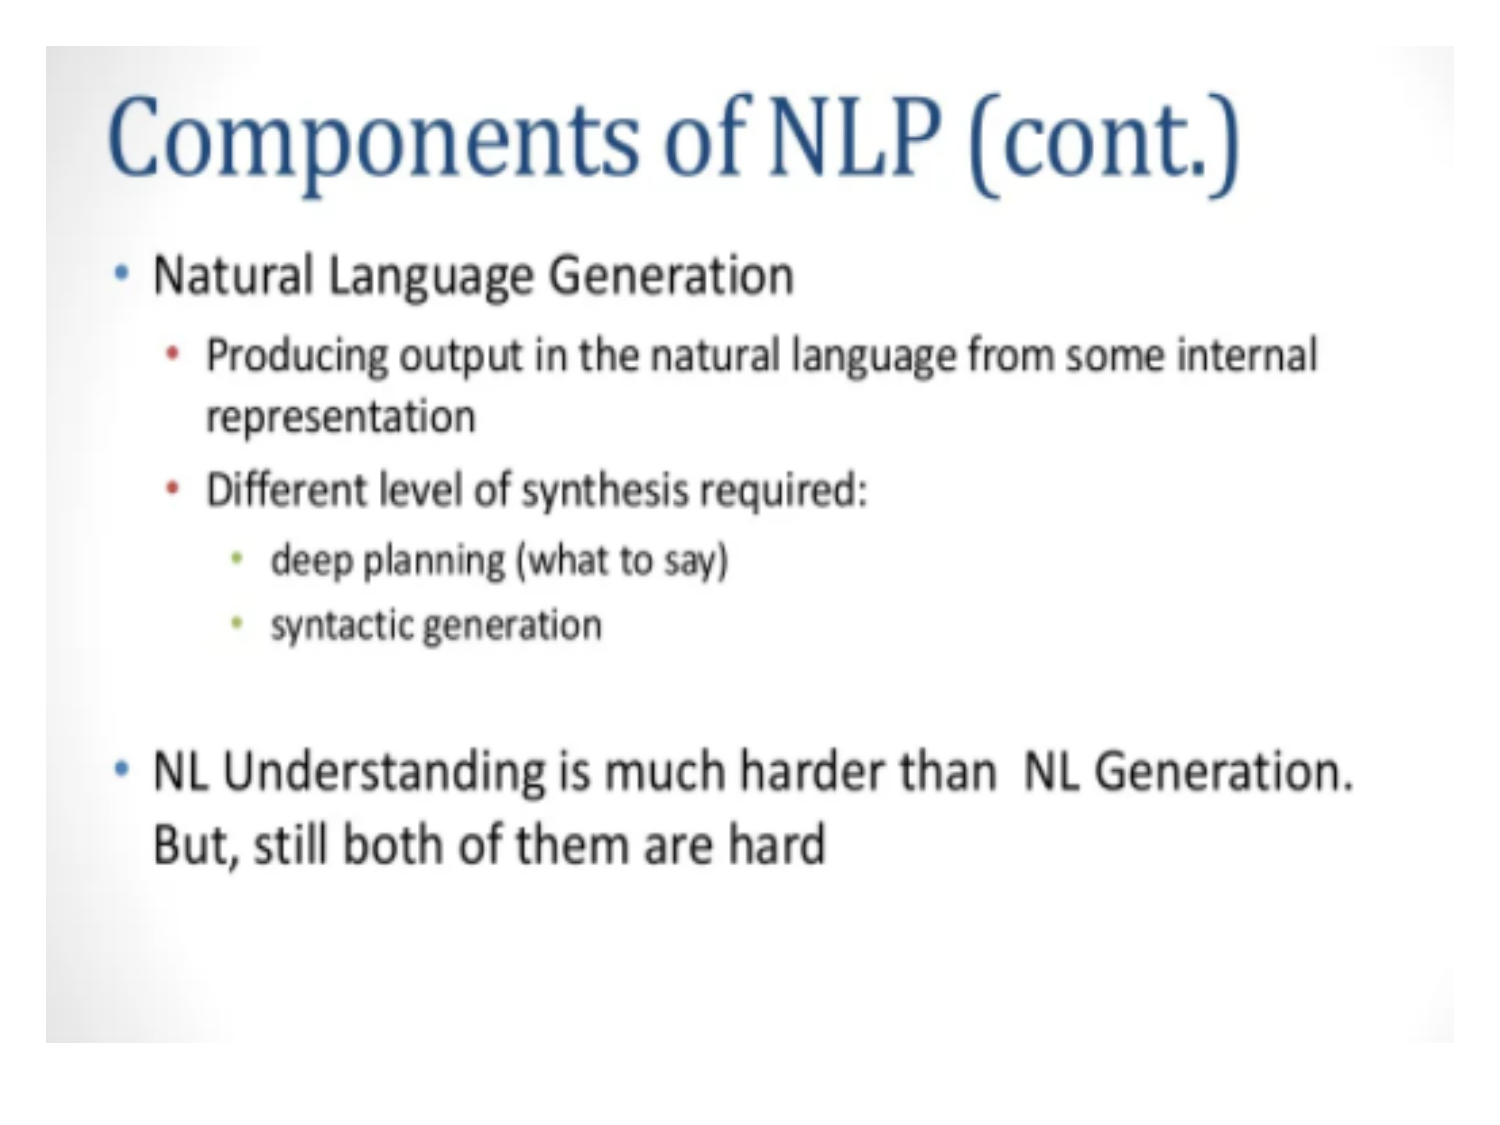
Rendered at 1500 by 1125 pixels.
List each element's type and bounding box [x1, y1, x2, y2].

picture [46, 46, 1454, 1044]
